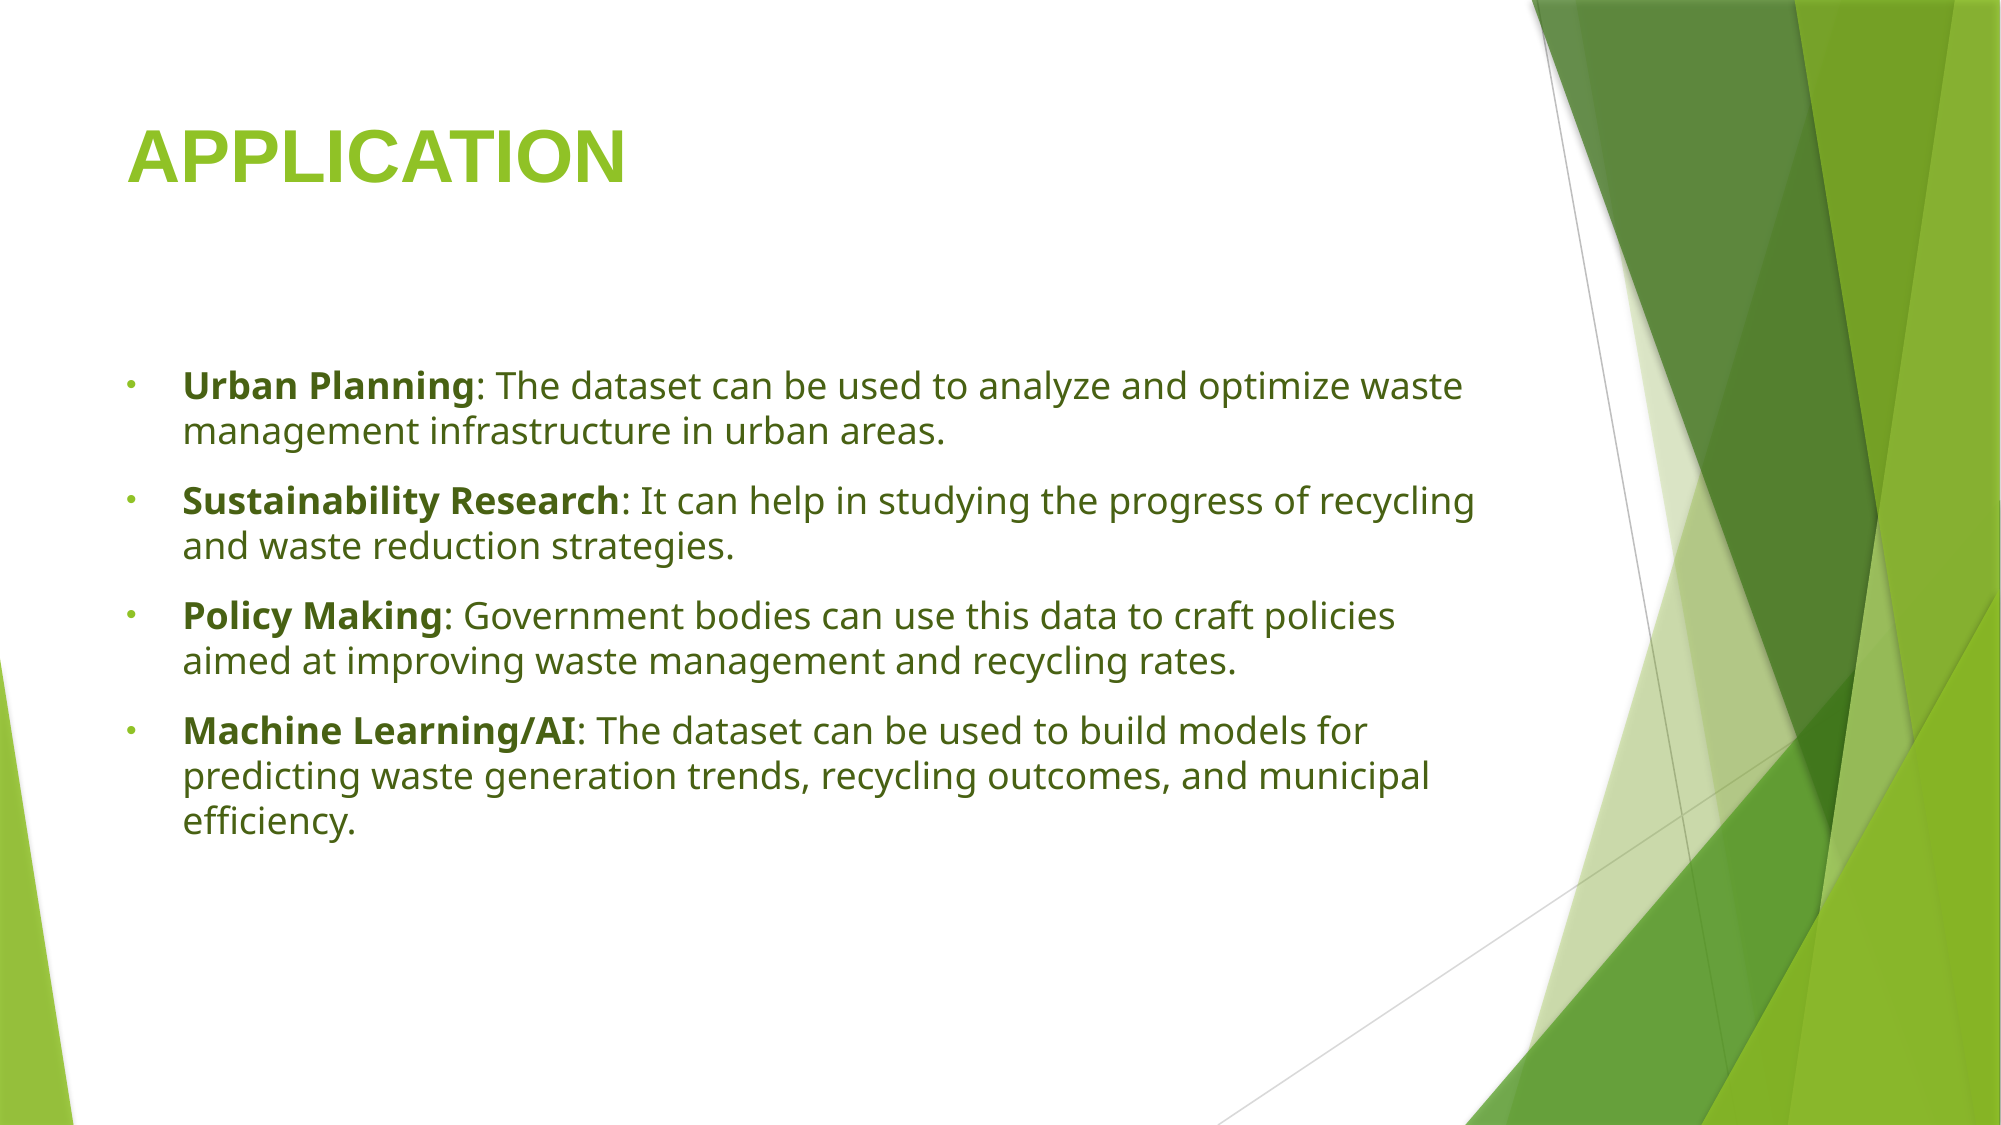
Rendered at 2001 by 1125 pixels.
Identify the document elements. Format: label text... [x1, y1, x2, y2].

title APPLICATION [111, 99, 1522, 317]
list Urban Planning: The dataset can be used to analyze and optimize waste management infrastructure in urban areas. Sustainability Research: It can help in studying the progress of recycling and waste reduction strategies. Policy Making: Government bodies can use this data to craft policies aimed at improving waste management and recycling rates. Machine Learning/AI: The dataset can be used to build models for predicting waste generation trends, recycling outcomes, and municipal efficiency. [111, 354, 1522, 992]
